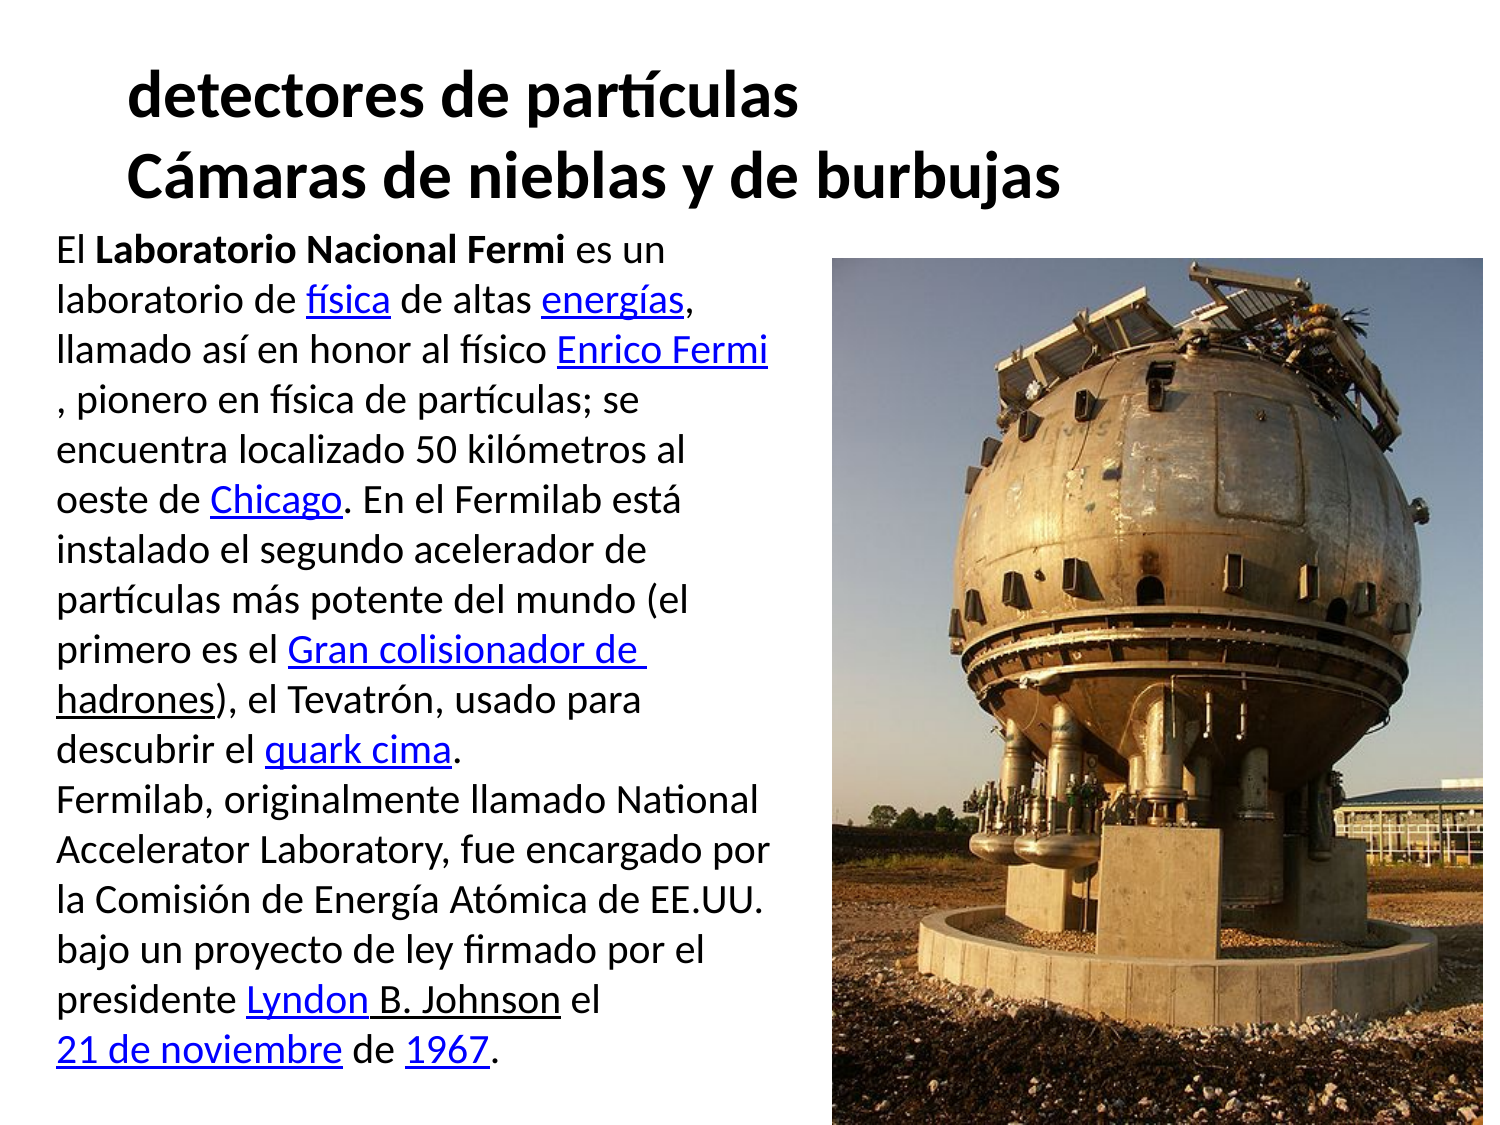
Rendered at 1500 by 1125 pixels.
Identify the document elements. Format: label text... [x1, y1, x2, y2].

title detectores de partículas Cámaras de nieblas y de burbujas [112, 42, 1388, 220]
picture [832, 258, 1483, 1125]
text_box El Laboratorio Nacional Fermi es un laboratorio de física de altas energías, llamado así en honor al físico Enrico Fermi, pionero en física de partículas; se encuentra localizado 50 kilómetros al oeste de Chicago. En el Fermilab está instalado el segundo acelerador de partículas más potente del mundo (el primero es el Gran colisionador de hadrones), el Tevatrón, usado para descubrir el quark cima. Fermilab, originalmente llamado National Accelerator Laboratory, fue encargado por la Comisión de Energía Atómica de EE.UU. bajo un proyecto de ley firmado por el presidente Lyndon B. Johnson el 21 de noviembre de 1967. [41, 214, 792, 1080]
